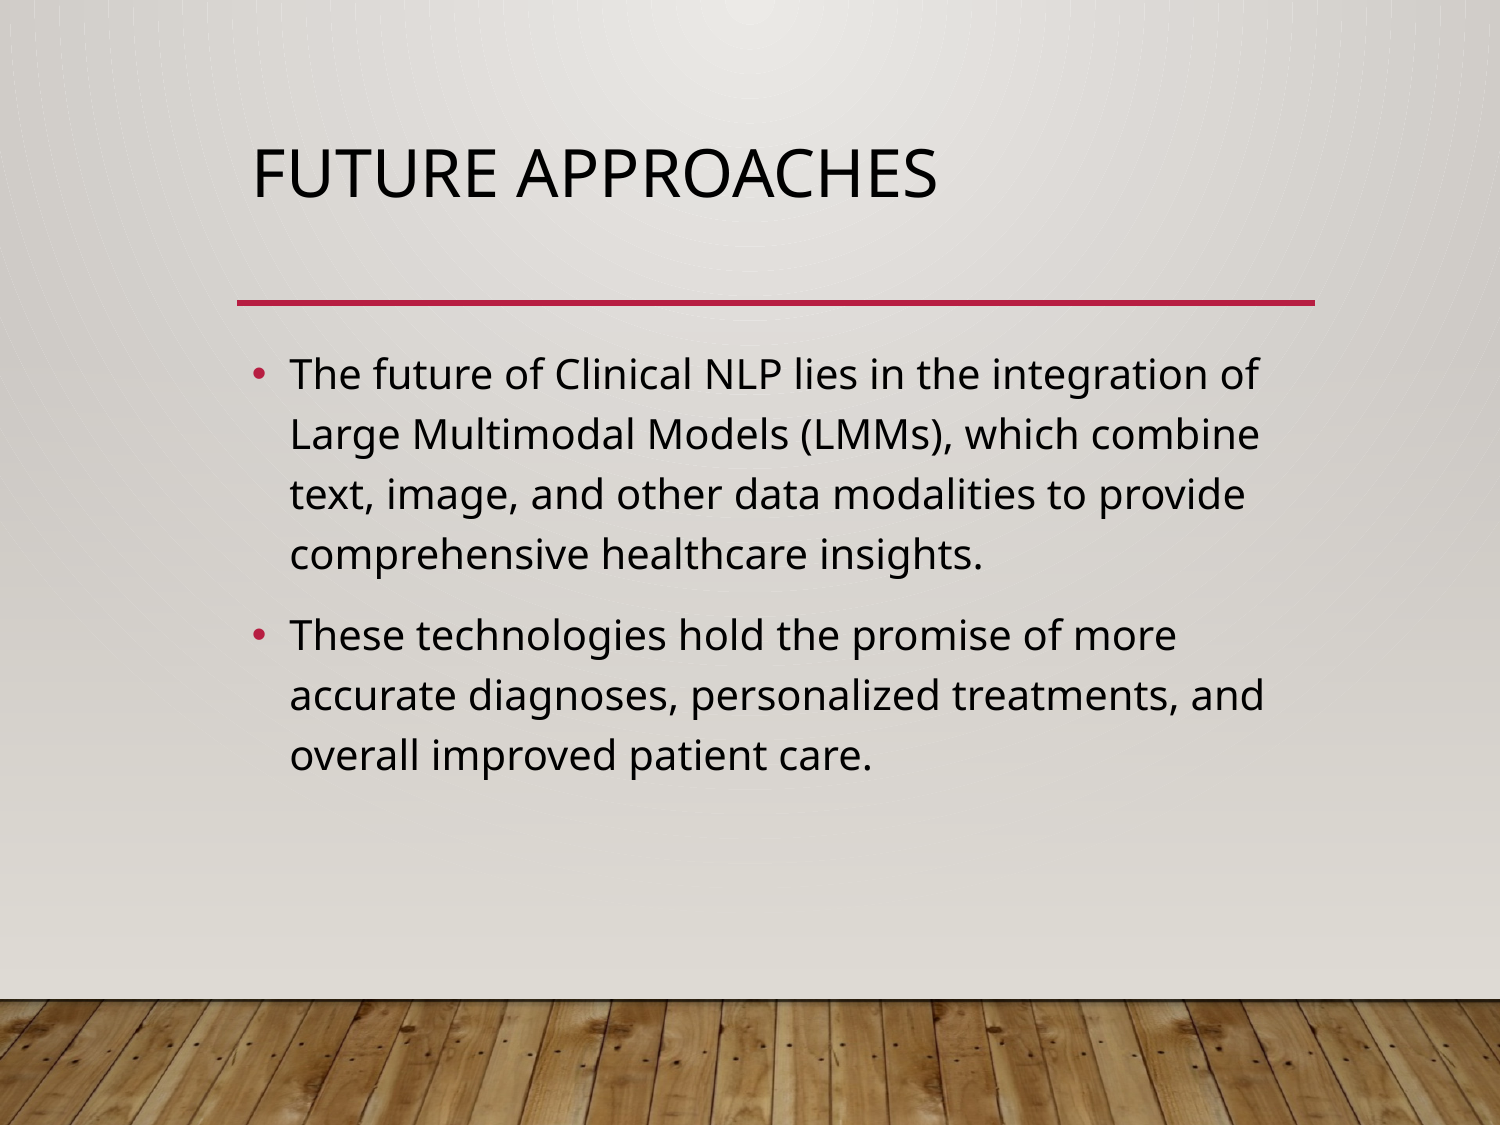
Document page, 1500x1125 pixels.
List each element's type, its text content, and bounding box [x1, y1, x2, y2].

title Future Approaches [236, 131, 1315, 305]
list The future of Clinical NLP lies in the integration of Large Multimodal Models (LMMs), which combine text, image, and other data modalities to provide comprehensive healthcare insights. These technologies hold the promise of more accurate diagnoses, personalized treatments, and overall improved patient care. [236, 330, 1315, 897]
picture [0, 999, 1500, 1125]
